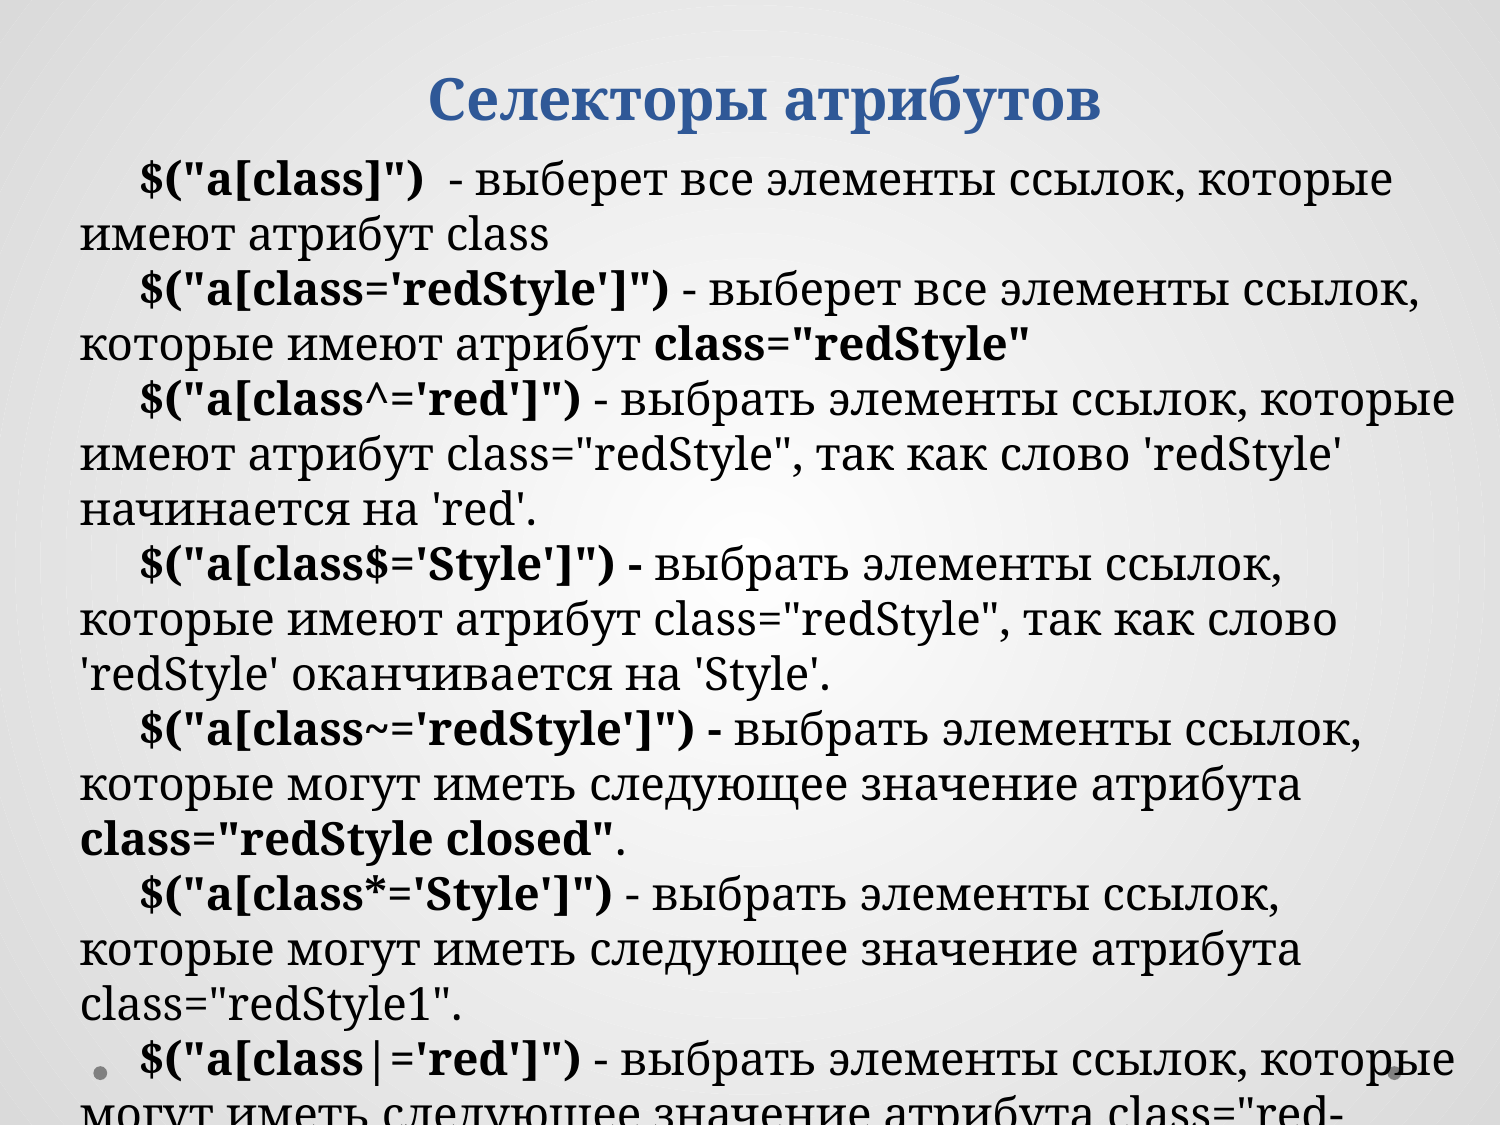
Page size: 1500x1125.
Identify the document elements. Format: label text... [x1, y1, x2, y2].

text_box Селекторы атрибутов [112, 54, 1418, 140]
text_box $("a[class]") - выберет все элементы ссылок, которые имеют атрибут class $("a[class='redStyle']") - выберет все элементы ссылок, которые имеют атрибут class="redStyle" $("a[class^='red']") - выбрать элементы ссылок, которые имеют атрибут class="redStyle", так как слово 'redStyle' начинается на 'red'. $("a[class$='Style']") - выбрать элементы ссылок, которые имеют атрибут class="redStyle", так как слово 'redStyle' оканчивается на 'Style'. $("a[class~='redStyle']") - выбрать элементы ссылок, которые могут иметь следующее значение атрибута class="redStyle closed". $("a[class*='Style']") - выбрать элементы ссылок, которые могут иметь следующее значение атрибута class="redStyle1". $("a[class|='red']") - выбрать элементы ссылок, которые могут иметь следующее значение атрибута class="red-freeStyle-closed". [64, 142, 1483, 1125]
